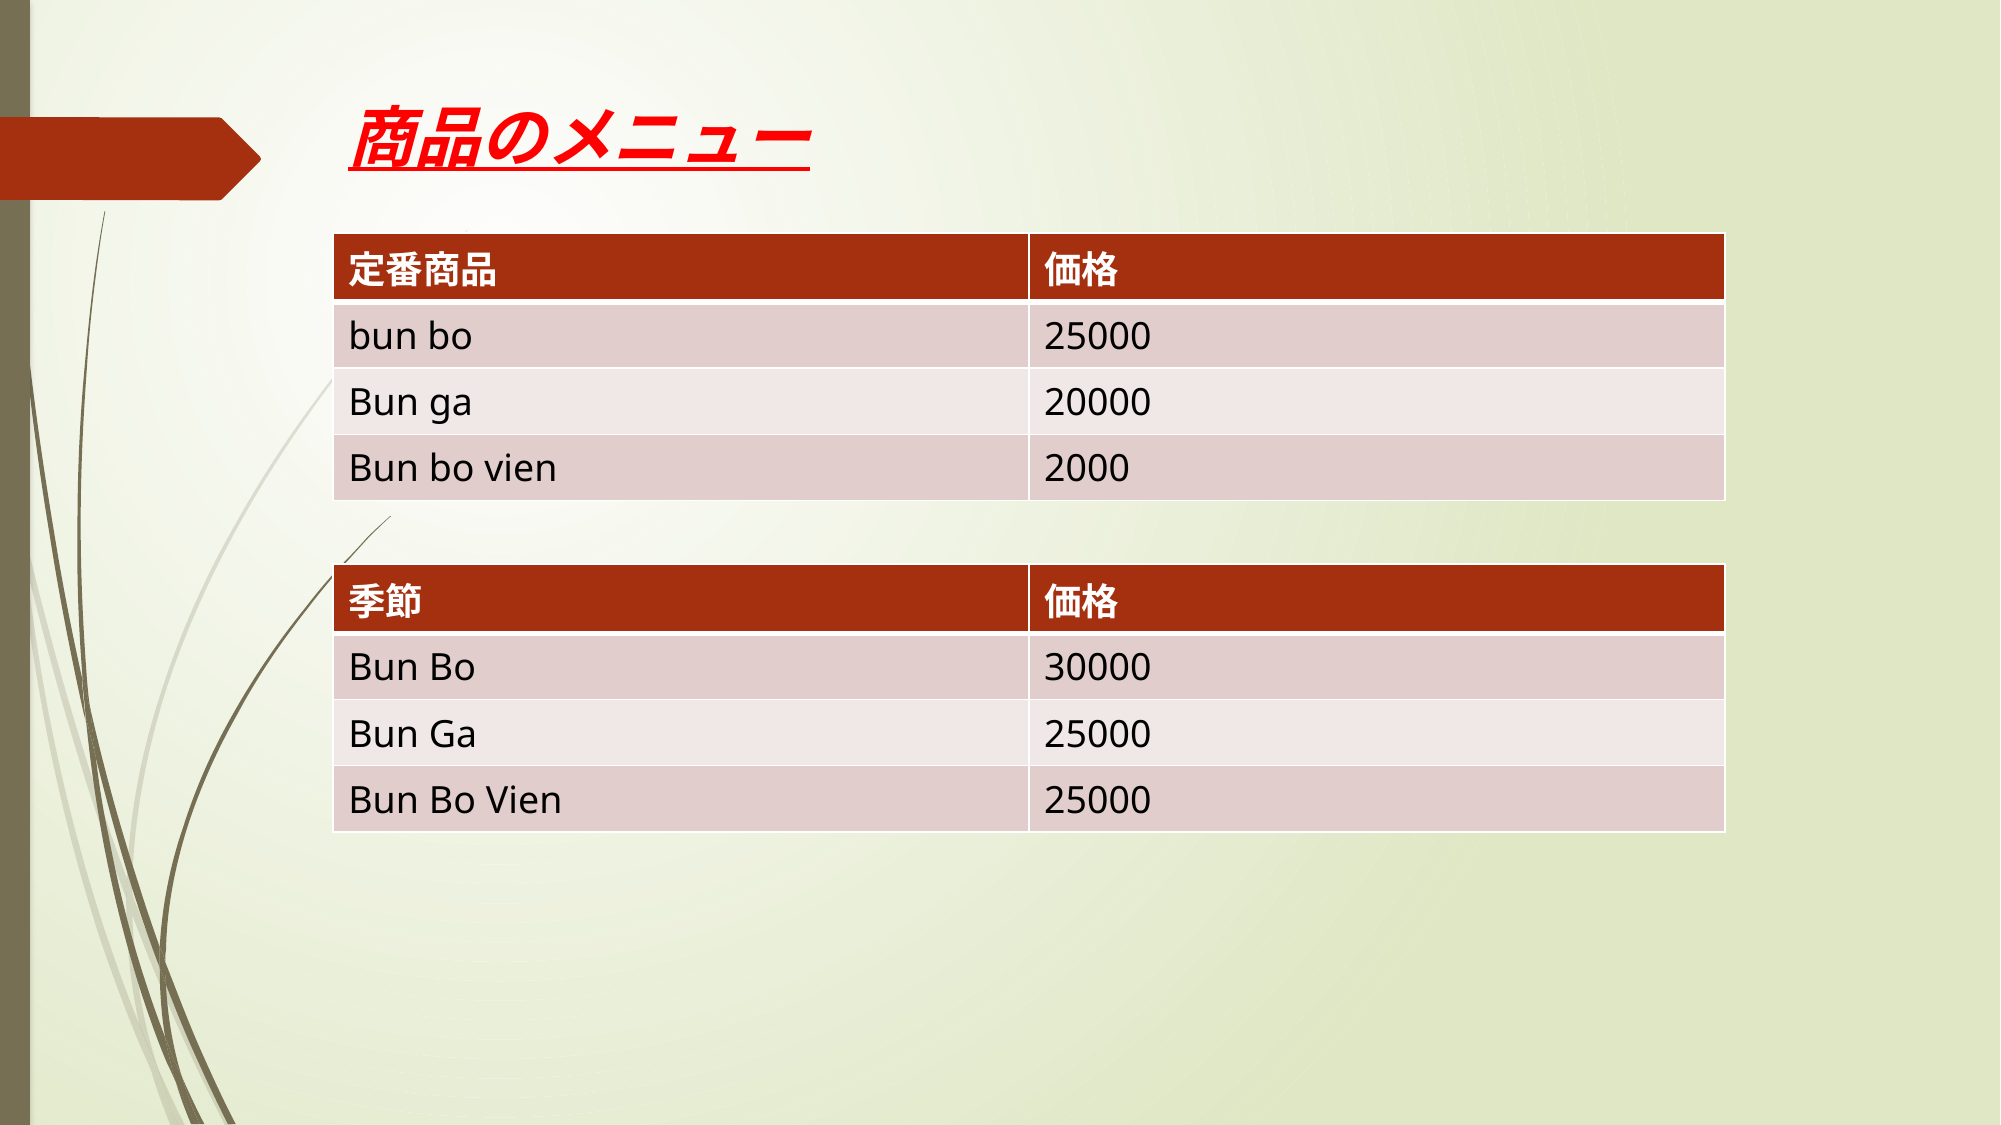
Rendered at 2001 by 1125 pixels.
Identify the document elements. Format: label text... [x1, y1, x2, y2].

table_cell 20000 [1030, 369, 1724, 434]
table_cell 2000 [1030, 435, 1724, 500]
table_cell 25000 [1030, 766, 1724, 831]
table_header 定番商品 [334, 234, 1028, 299]
table_header 価格 [1030, 565, 1724, 631]
table_cell 25000 [1030, 700, 1724, 765]
table_cell Bun ga [334, 369, 1028, 434]
table_cell Bun Bo Vien [334, 766, 1028, 831]
table_cell 30000 [1030, 636, 1724, 699]
title 商品のメニュー [333, 88, 1796, 184]
table_cell Bun Ga [334, 700, 1028, 765]
table_cell Bun Bo [334, 636, 1028, 699]
table_cell 25000 [1030, 305, 1724, 367]
table_cell bun bo [334, 305, 1028, 367]
table_cell Bun bo vien [334, 435, 1028, 500]
table_header 季節 [334, 565, 1028, 631]
table_header 価格 [1030, 234, 1724, 299]
